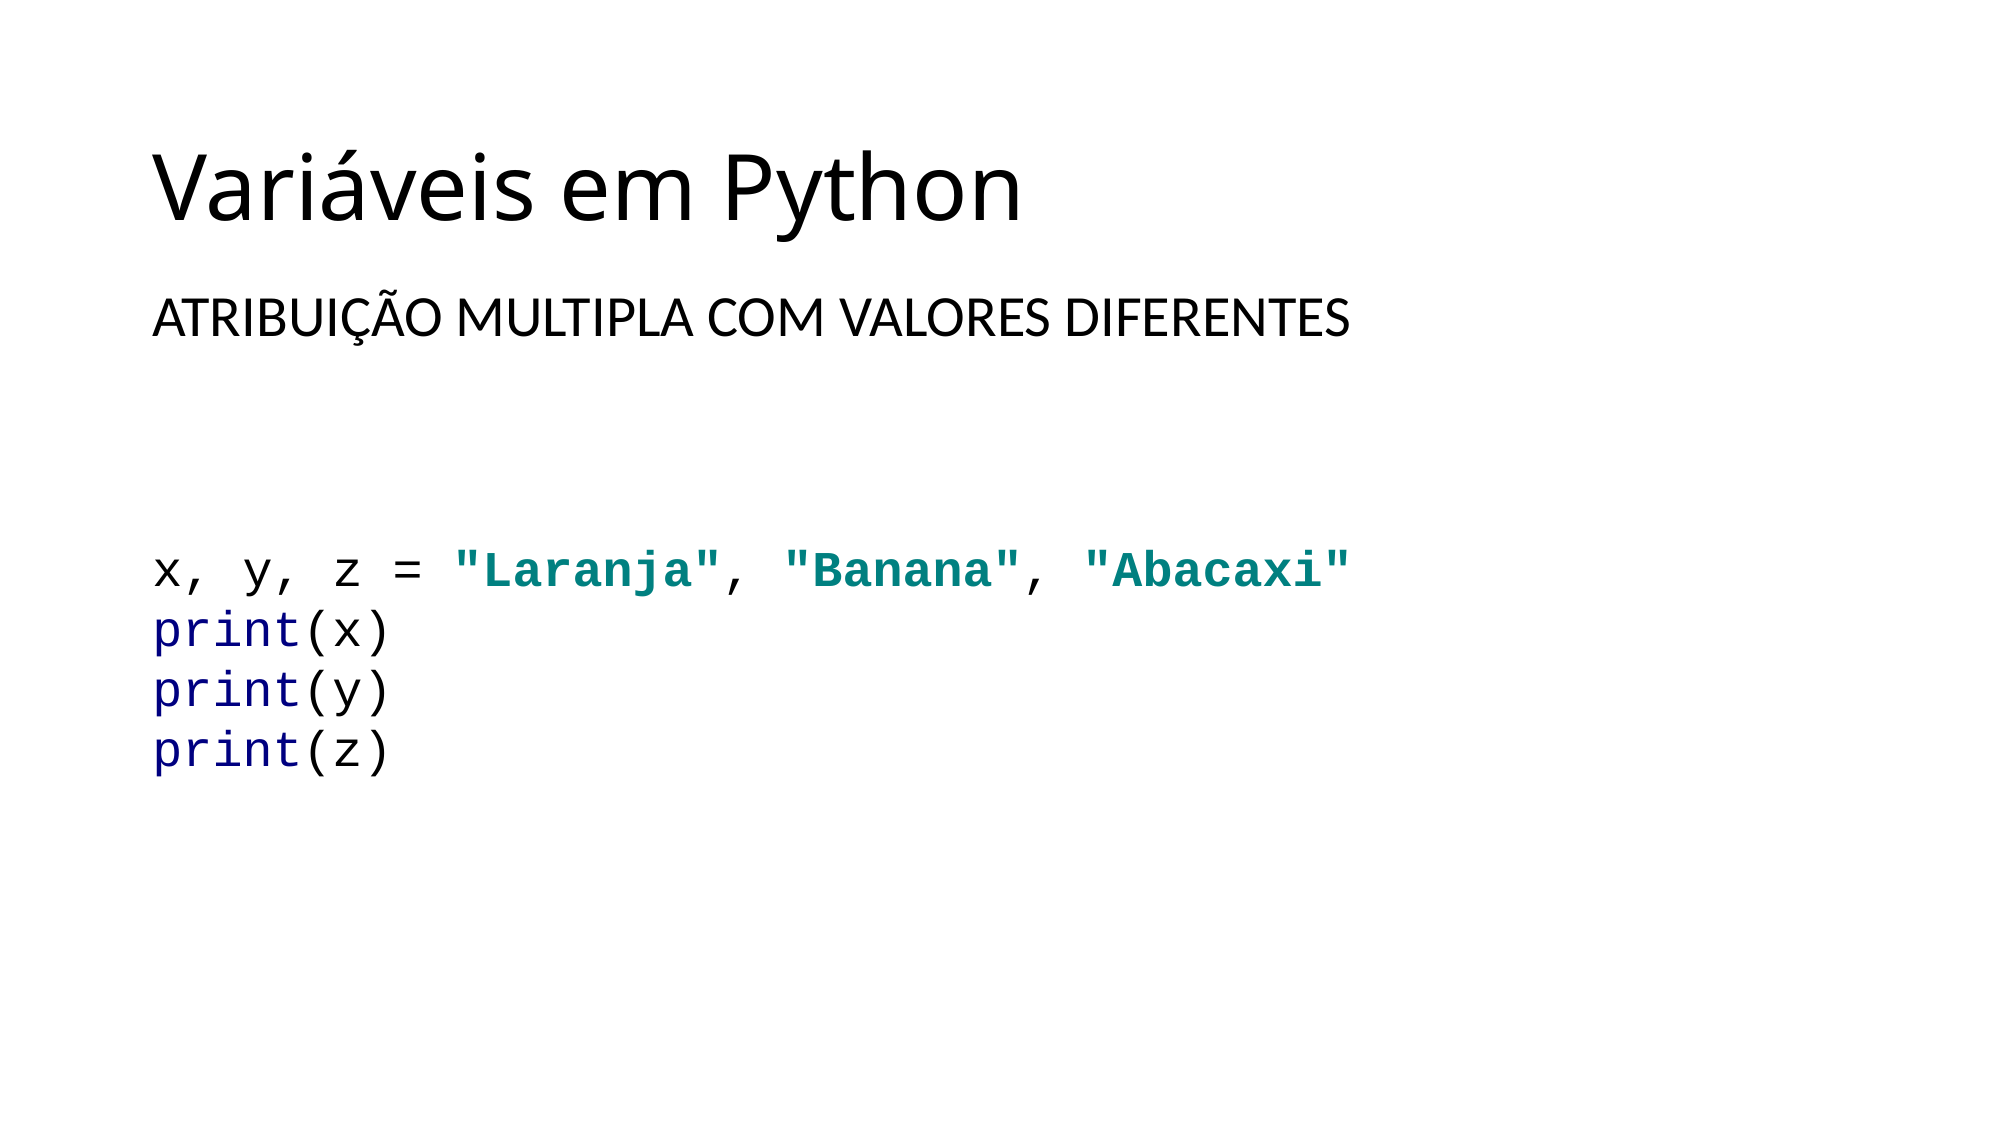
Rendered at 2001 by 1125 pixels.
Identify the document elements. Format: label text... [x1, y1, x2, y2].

text_box ATRIBUIÇÃO MULTIPLA COM VALORES DIFERENTES [137, 270, 1732, 356]
list x, y, z = "Laranja", "Banana", "Abacaxi" print(x) print(y) print(z) [137, 329, 1863, 983]
title Variáveis em Python [137, 82, 1863, 300]
